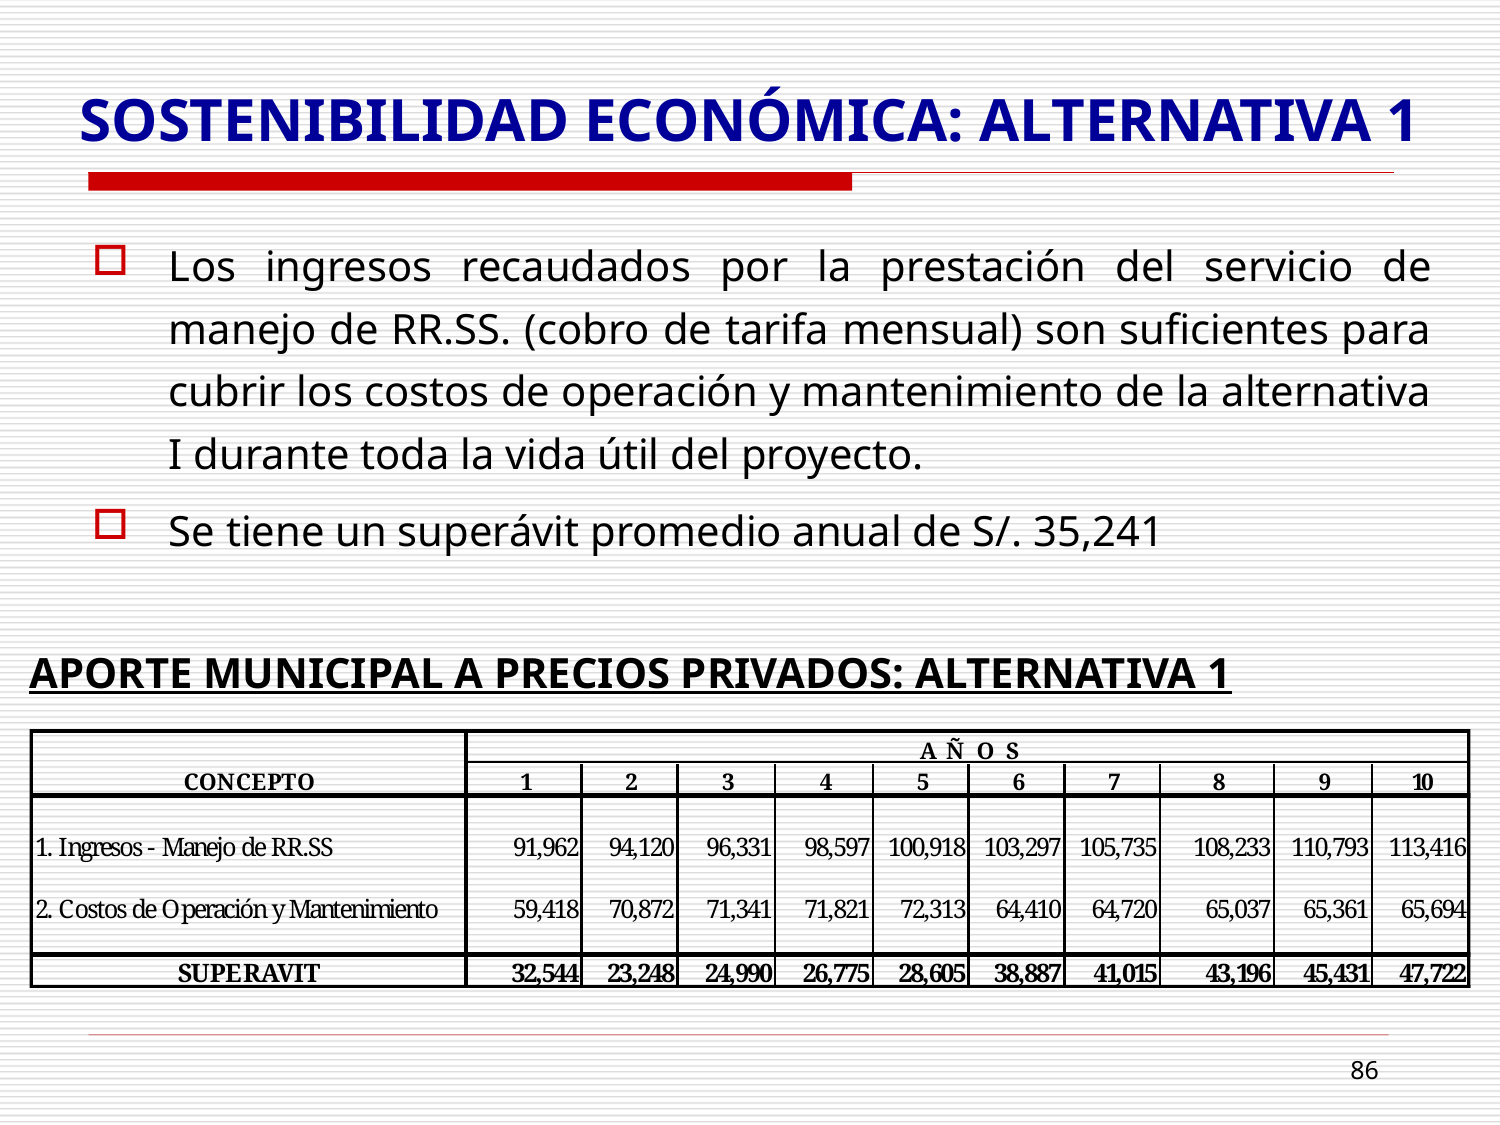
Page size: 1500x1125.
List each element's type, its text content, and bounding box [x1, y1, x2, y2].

text_box APORTE MUNICIPAL A PRECIOS PRIVADOS: ALTERNATIVA 1 [29, 639, 1471, 704]
list Los ingresos recaudados por la prestación del servicio de manejo de RR.SS. (cobro de tarifa mensual) son suficientes para cubrir los costos de operación y mantenimiento de la alternativa I durante toda la vida útil del proyecto. Se tiene un superávit promedio anual de S/. 35,241 [76, 220, 1447, 587]
slide_number 86 [1068, 1046, 1395, 1125]
picture [0, 0, 1500, 1125]
title SOSTENIBILIDAD ECONÓMICA: ALTERNATIVA 1 [64, 19, 1447, 161]
